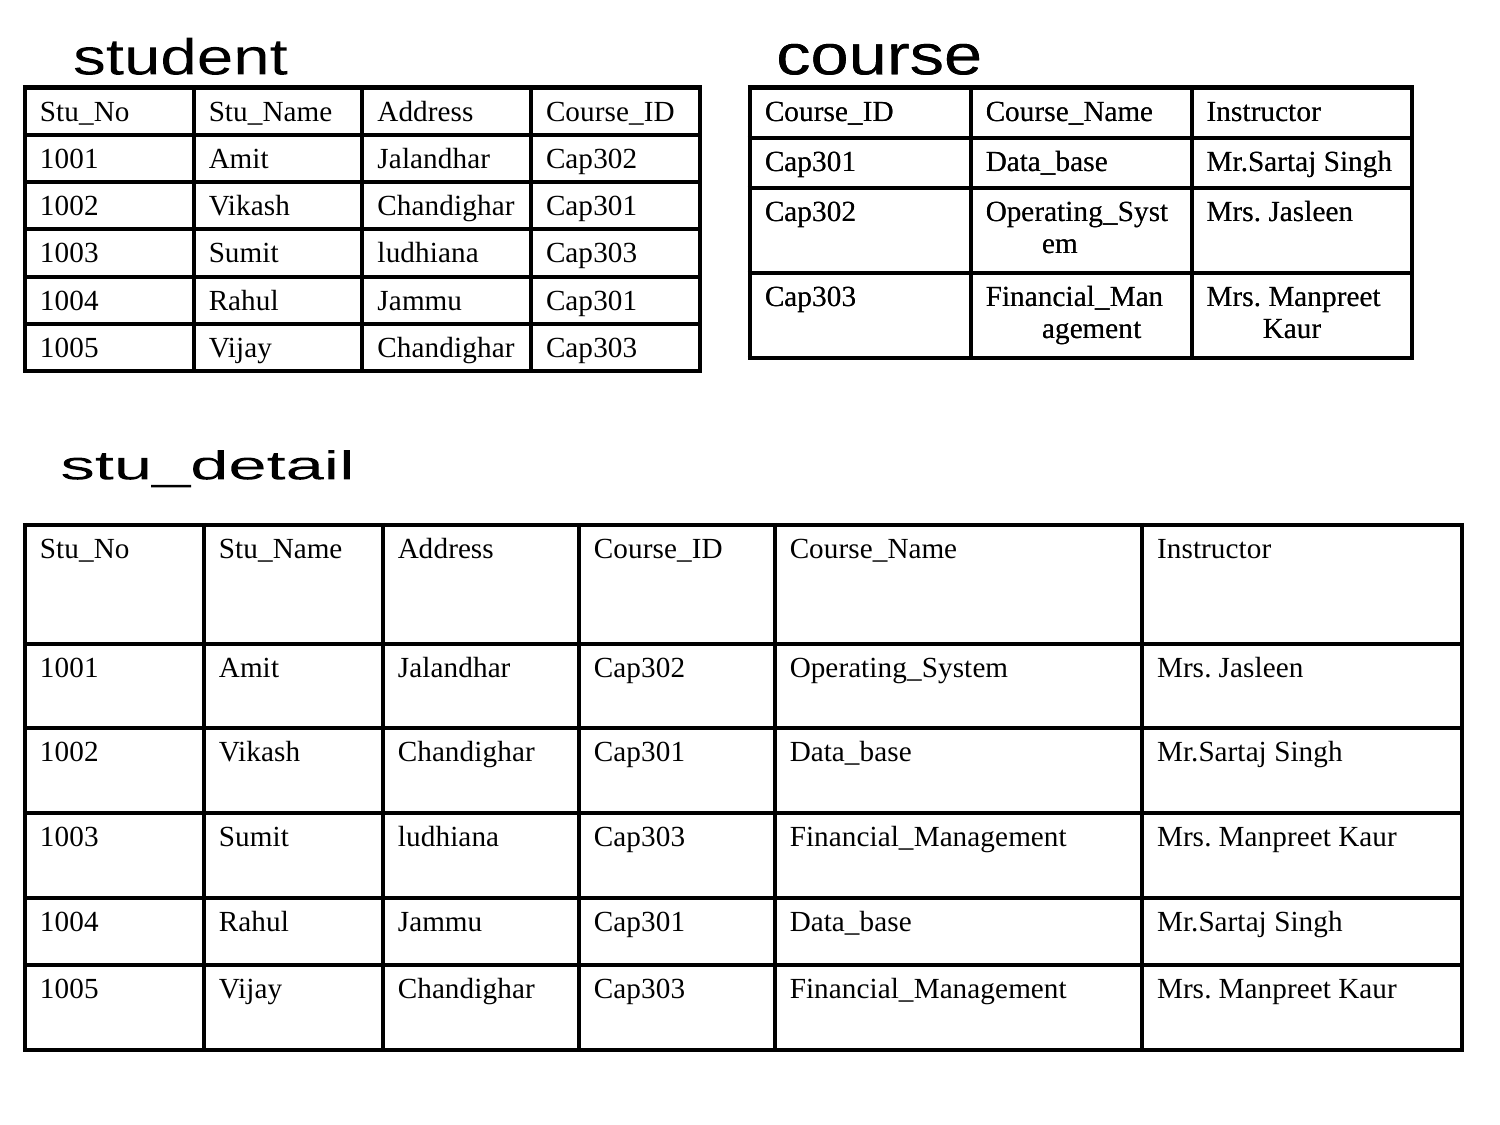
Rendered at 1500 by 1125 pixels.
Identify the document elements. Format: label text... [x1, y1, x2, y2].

table_header Address [364, 90, 529, 133]
table_cell Cap301 [533, 279, 698, 322]
table_cell Cap301 [581, 730, 773, 811]
table_cell Chandighar [385, 967, 577, 1048]
table_header Stu_No [27, 527, 202, 642]
table_cell Chandighar [364, 184, 529, 227]
table_cell 1002 [27, 730, 202, 811]
table_cell Vikash [206, 730, 381, 811]
table_cell Jalandhar [364, 137, 529, 180]
table_cell Cap302 [752, 190, 969, 271]
table_cell 1003 [27, 815, 202, 896]
table_header Instructor [1194, 90, 1410, 136]
table_cell Mr.Sartaj Singh [1144, 900, 1460, 963]
table_header Stu_Name [196, 90, 360, 133]
table_cell Jammu [385, 900, 577, 963]
table_cell Vikash [196, 184, 360, 227]
table_cell Chandighar [385, 730, 577, 811]
table_cell Financial_Management [777, 967, 1140, 1048]
table_cell Cap303 [581, 815, 773, 896]
table_header Course_Name [777, 527, 1140, 642]
table_cell Operating_System [973, 190, 1190, 271]
table_header Course_Name [973, 90, 1190, 136]
table_header Stu_No [27, 90, 192, 133]
table_cell Jalandhar [385, 646, 577, 726]
table_cell Operating_System [777, 646, 1140, 726]
table_cell Financial_Management [973, 275, 1190, 356]
table_cell Data_base [973, 140, 1190, 186]
table_cell Jammu [364, 279, 529, 322]
table_cell 1005 [27, 326, 192, 369]
table_cell Mr.Sartaj Singh [1194, 140, 1410, 186]
table_cell Cap303 [581, 967, 773, 1048]
table_cell 1004 [27, 279, 192, 322]
table_cell 1001 [27, 137, 192, 180]
table_cell Cap303 [533, 326, 698, 369]
table_cell Vijay [206, 967, 381, 1048]
table_cell Cap301 [752, 140, 969, 186]
table_cell Rahul [196, 279, 360, 322]
table_cell Data_base [777, 730, 1140, 811]
table_cell Mrs. Jasleen [1144, 646, 1460, 726]
table_cell Mrs. Manpreet Kaur [1144, 815, 1460, 896]
table_cell ludhiana [364, 231, 529, 275]
table_cell Amit [196, 137, 360, 180]
table_cell Vijay [196, 326, 360, 369]
table_cell 1003 [27, 231, 192, 275]
table_cell 1005 [27, 967, 202, 1048]
table_cell Cap303 [752, 275, 969, 356]
table_cell Data_base [777, 900, 1140, 963]
table_header Address [385, 527, 577, 642]
table_cell Sumit [196, 231, 360, 275]
table_cell Mrs. Jasleen [1194, 190, 1410, 271]
table_cell Mrs. Manpreet Kaur [1194, 275, 1410, 356]
table_cell Cap302 [533, 137, 698, 180]
table_cell Financial_Management [777, 815, 1140, 896]
table_cell 1004 [27, 900, 202, 963]
table_cell 1001 [27, 646, 202, 726]
table_header Course_ID [533, 90, 698, 133]
table_cell Sumit [206, 815, 381, 896]
table_cell Mrs. Manpreet Kaur [1144, 967, 1460, 1048]
table_header Instructor [1144, 527, 1460, 642]
table_header Stu_Name [206, 527, 381, 642]
table_cell Cap301 [533, 184, 698, 227]
table_header Course_ID [752, 90, 969, 136]
table_cell Cap303 [533, 231, 698, 275]
table_cell Mr.Sartaj Singh [1144, 730, 1460, 811]
table_cell 1002 [27, 184, 192, 227]
table_cell Rahul [206, 900, 381, 963]
table_cell Amit [206, 646, 381, 726]
table_cell Chandighar [364, 326, 529, 369]
table_cell Cap302 [581, 646, 773, 726]
table_cell ludhiana [385, 815, 577, 896]
table_cell Cap301 [581, 900, 773, 963]
table_header Course_ID [581, 527, 773, 642]
